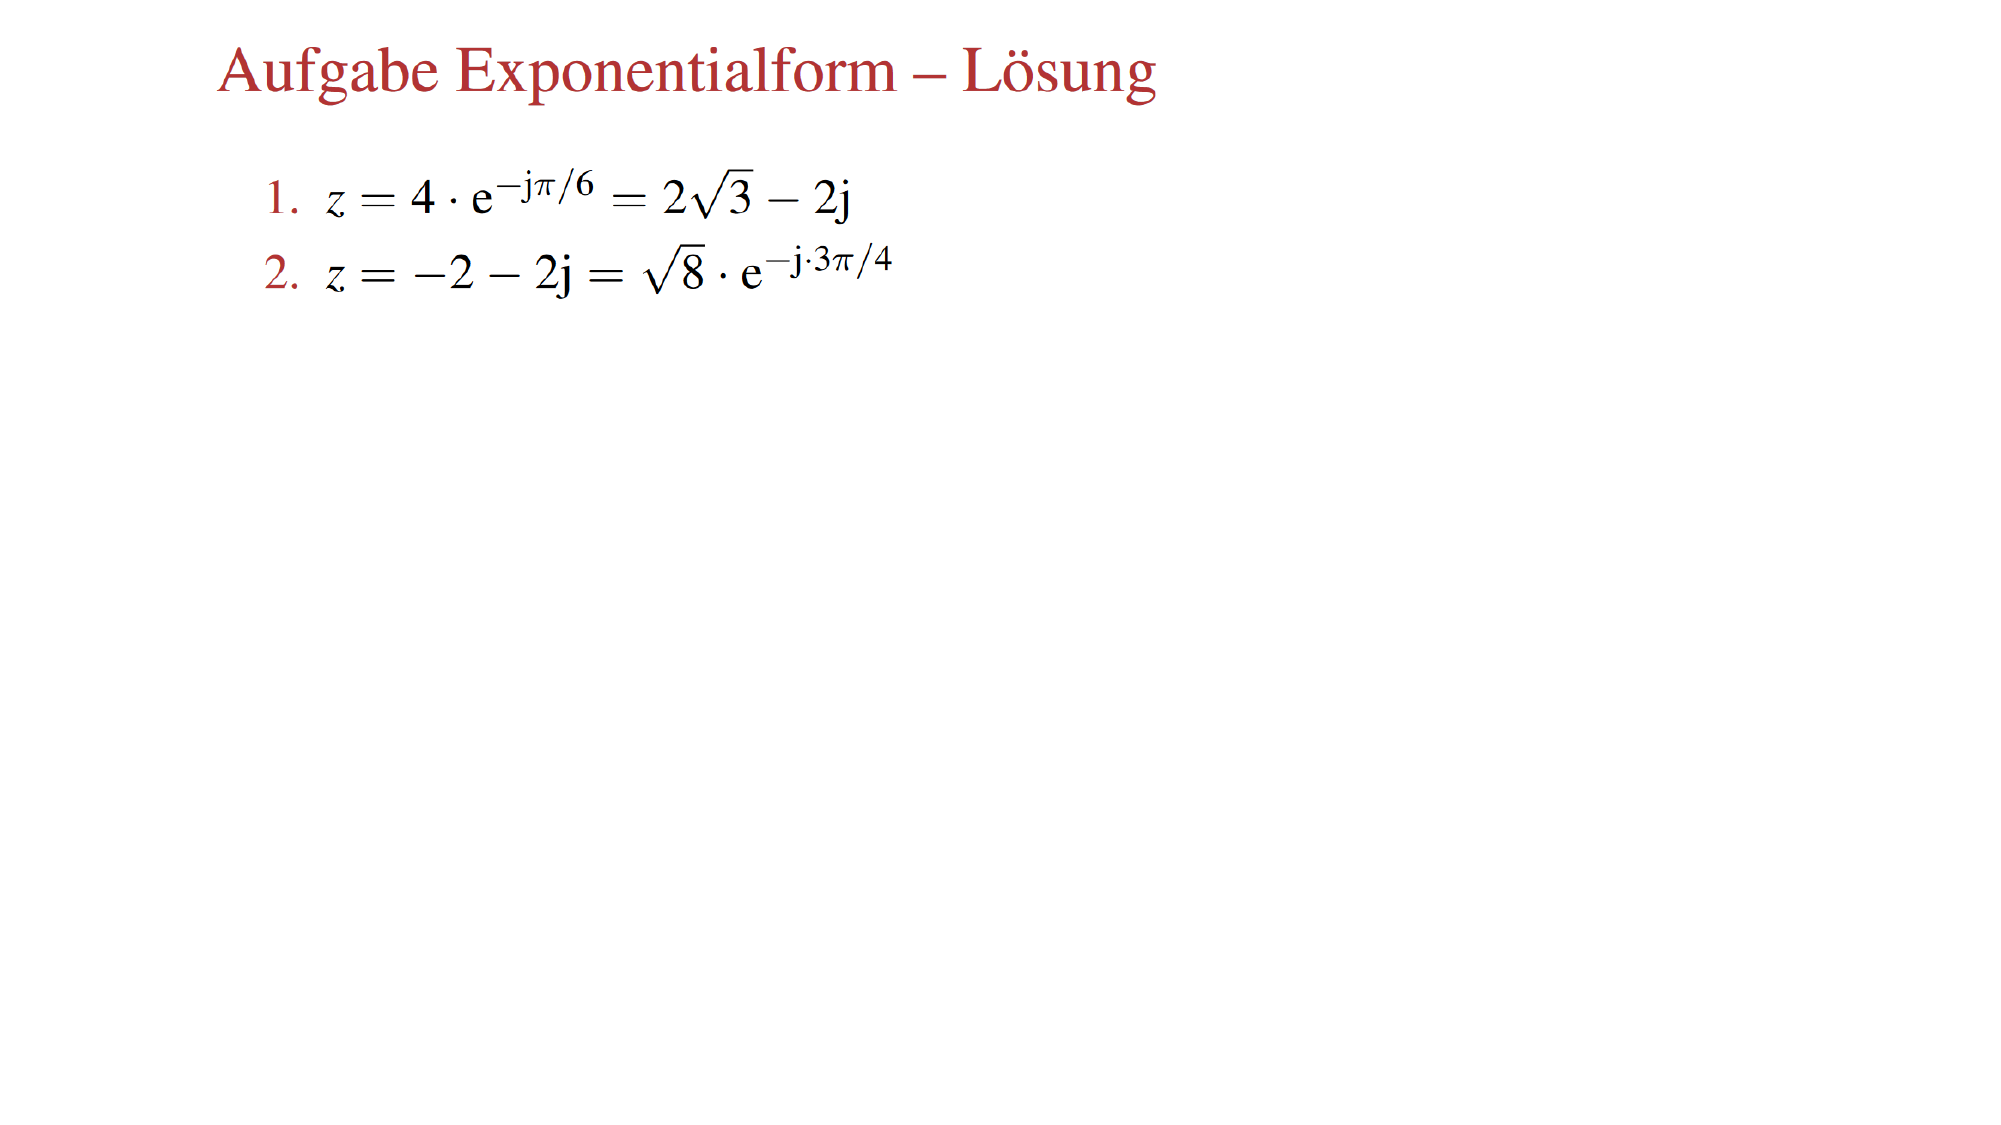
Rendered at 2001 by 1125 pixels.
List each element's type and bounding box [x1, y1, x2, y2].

picture [181, 26, 1819, 1125]
